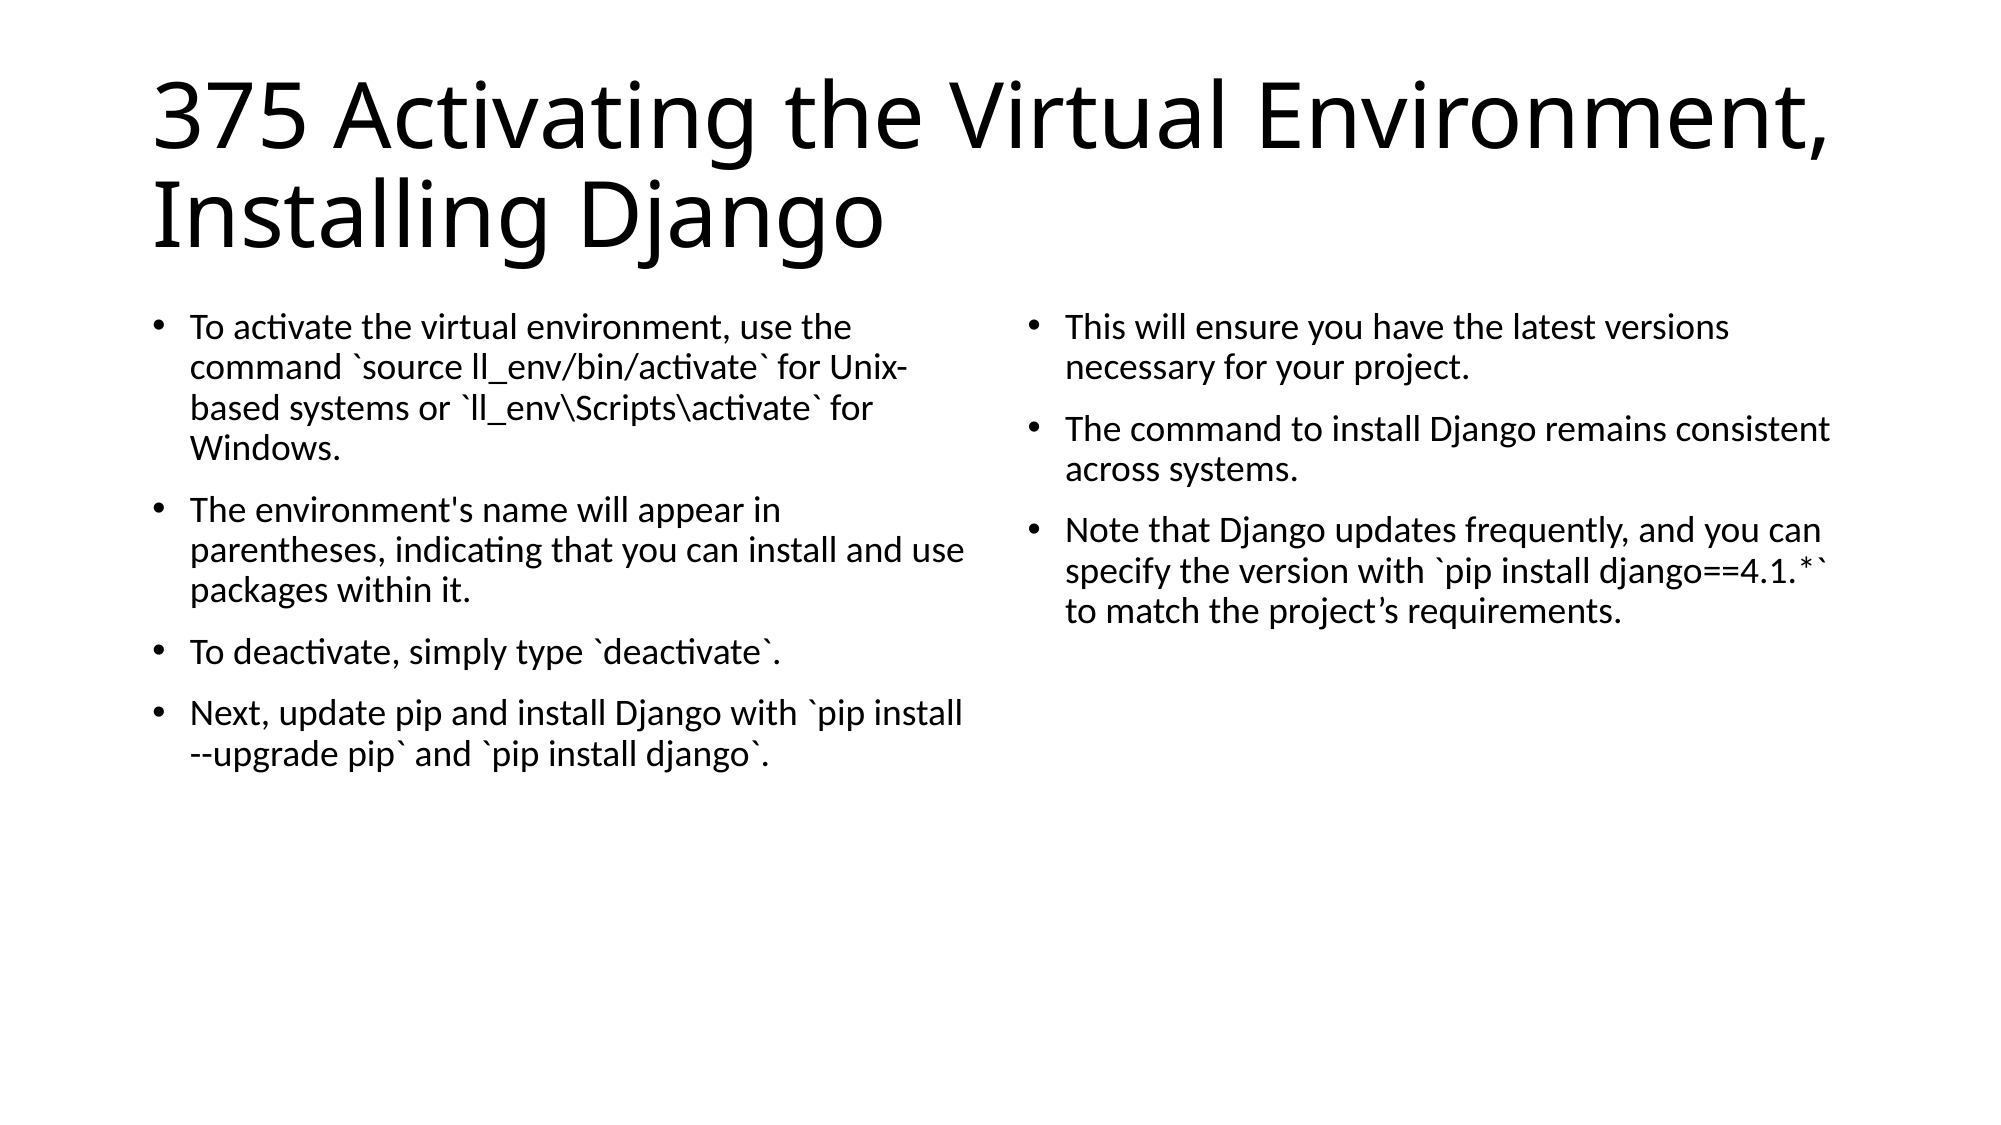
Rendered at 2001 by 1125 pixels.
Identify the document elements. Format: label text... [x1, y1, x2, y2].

list This will ensure you have the latest versions necessary for your project. The command to install Django remains consistent across systems. Note that Django updates frequently, and you can specify the version with `pip install django==4.1.*` to match the project’s requirements. [1012, 299, 1863, 1014]
list To activate the virtual environment, use the command `source ll_env/bin/activate` for Unix-based systems or `ll_env\Scripts\activate` for Windows. The environment's name will appear in parentheses, indicating that you can install and use packages within it. To deactivate, simply type `deactivate`. Next, update pip and install Django with `pip install --upgrade pip` and `pip install django`. [137, 299, 988, 1014]
title 375 Activating the Virtual Environment, Installing Django [137, 59, 1863, 278]
